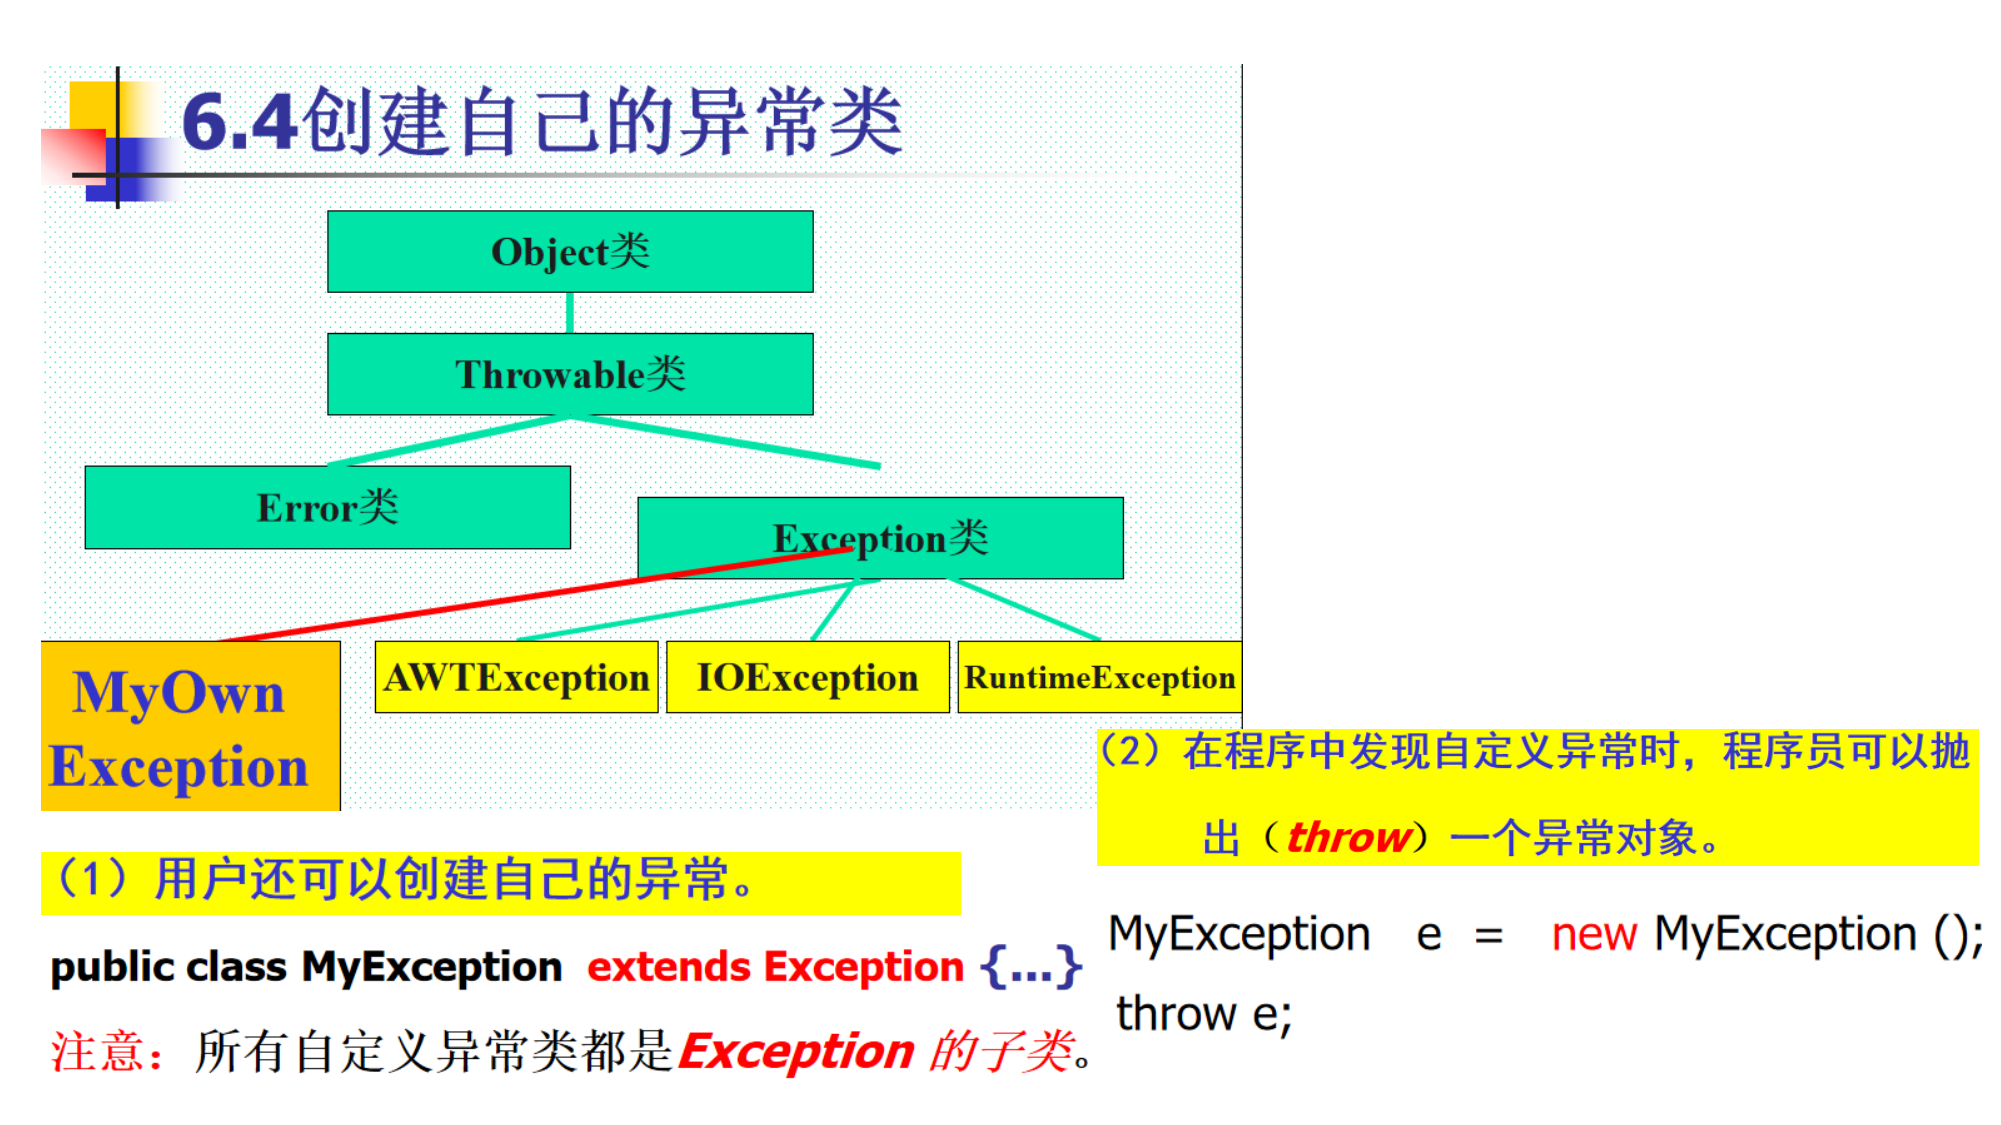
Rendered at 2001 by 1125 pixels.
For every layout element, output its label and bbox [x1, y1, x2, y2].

picture [41, 852, 961, 915]
picture [41, 903, 1982, 1087]
picture [41, 64, 1979, 866]
